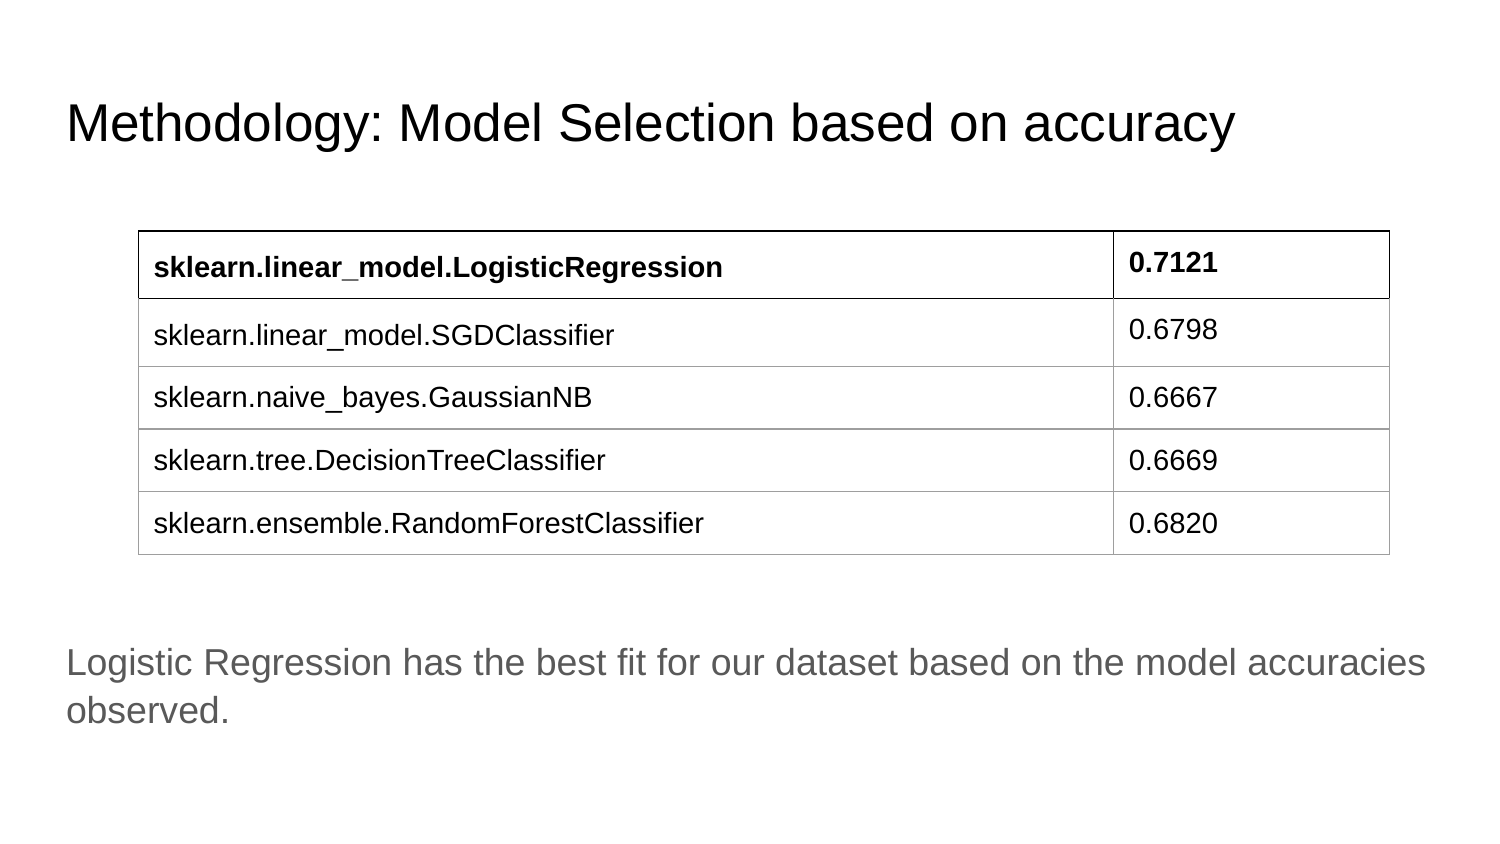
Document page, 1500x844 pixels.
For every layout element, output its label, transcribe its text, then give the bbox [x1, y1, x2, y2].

table_cell sklearn.ensemble.RandomForestClassifier [139, 492, 1113, 554]
table_cell sklearn.naive_bayes.GaussianNB [139, 367, 1113, 428]
table_cell sklearn.linear_model.SGDClassifier [139, 299, 1113, 366]
title Methodology: Model Selection based on accuracy [51, 72, 1449, 167]
table_cell sklearn.tree.DecisionTreeClassifier [139, 430, 1113, 491]
table_cell 0.6669 [1114, 430, 1389, 491]
table_header sklearn.linear_model.LogisticRegression [139, 232, 1113, 298]
table_cell 0.6820 [1114, 492, 1389, 554]
table_cell 0.6798 [1114, 299, 1389, 366]
table_header 0.7121 [1114, 232, 1389, 298]
table_cell 0.6667 [1114, 367, 1389, 428]
list Logistic Regression has the best fit for our dataset based on the model accuracies observed. [51, 619, 1449, 750]
